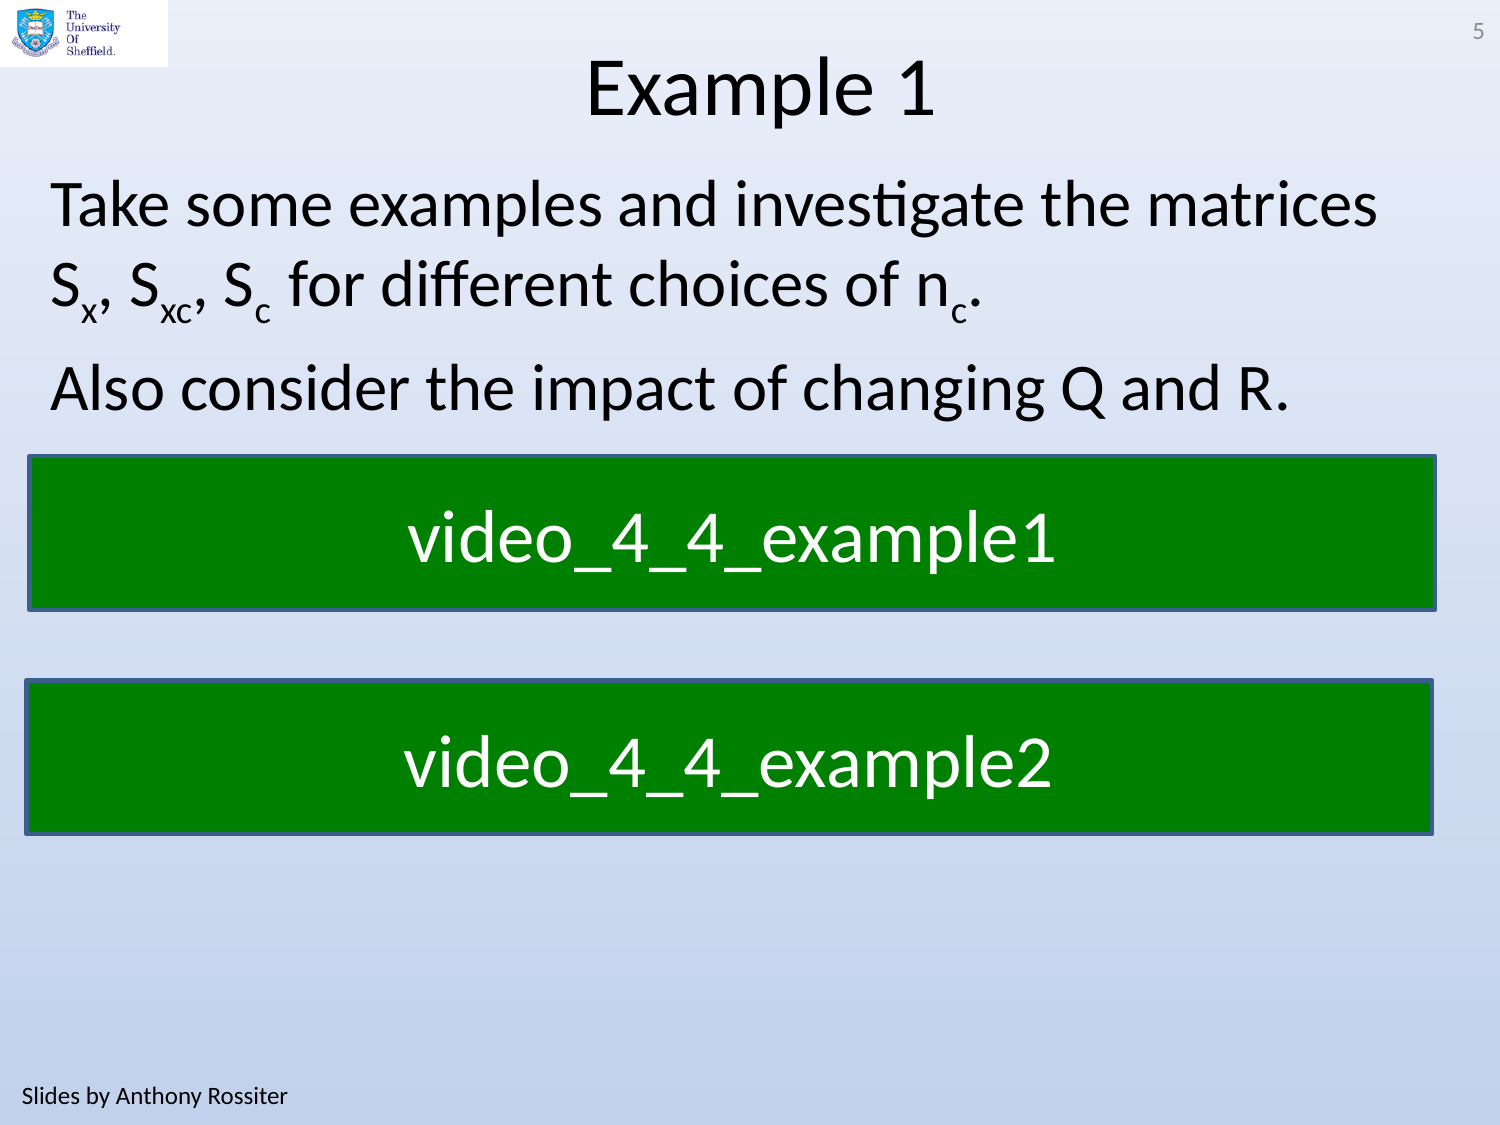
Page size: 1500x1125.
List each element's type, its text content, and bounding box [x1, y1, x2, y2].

text_box video_4_4_example1 [27, 454, 1437, 612]
text_box video_4_4_example2 [24, 678, 1434, 836]
picture [0, 0, 168, 67]
list Take some examples and investigate the matrices Sx, Sxc, Sc for different choices of nc. Also consider the impact of changing Q and R. [35, 152, 1465, 433]
title Example 1 [105, 23, 1418, 141]
slide_number 5 [1335, 0, 1500, 60]
footer Slides by Anthony Rossiter [0, 1065, 317, 1125]
